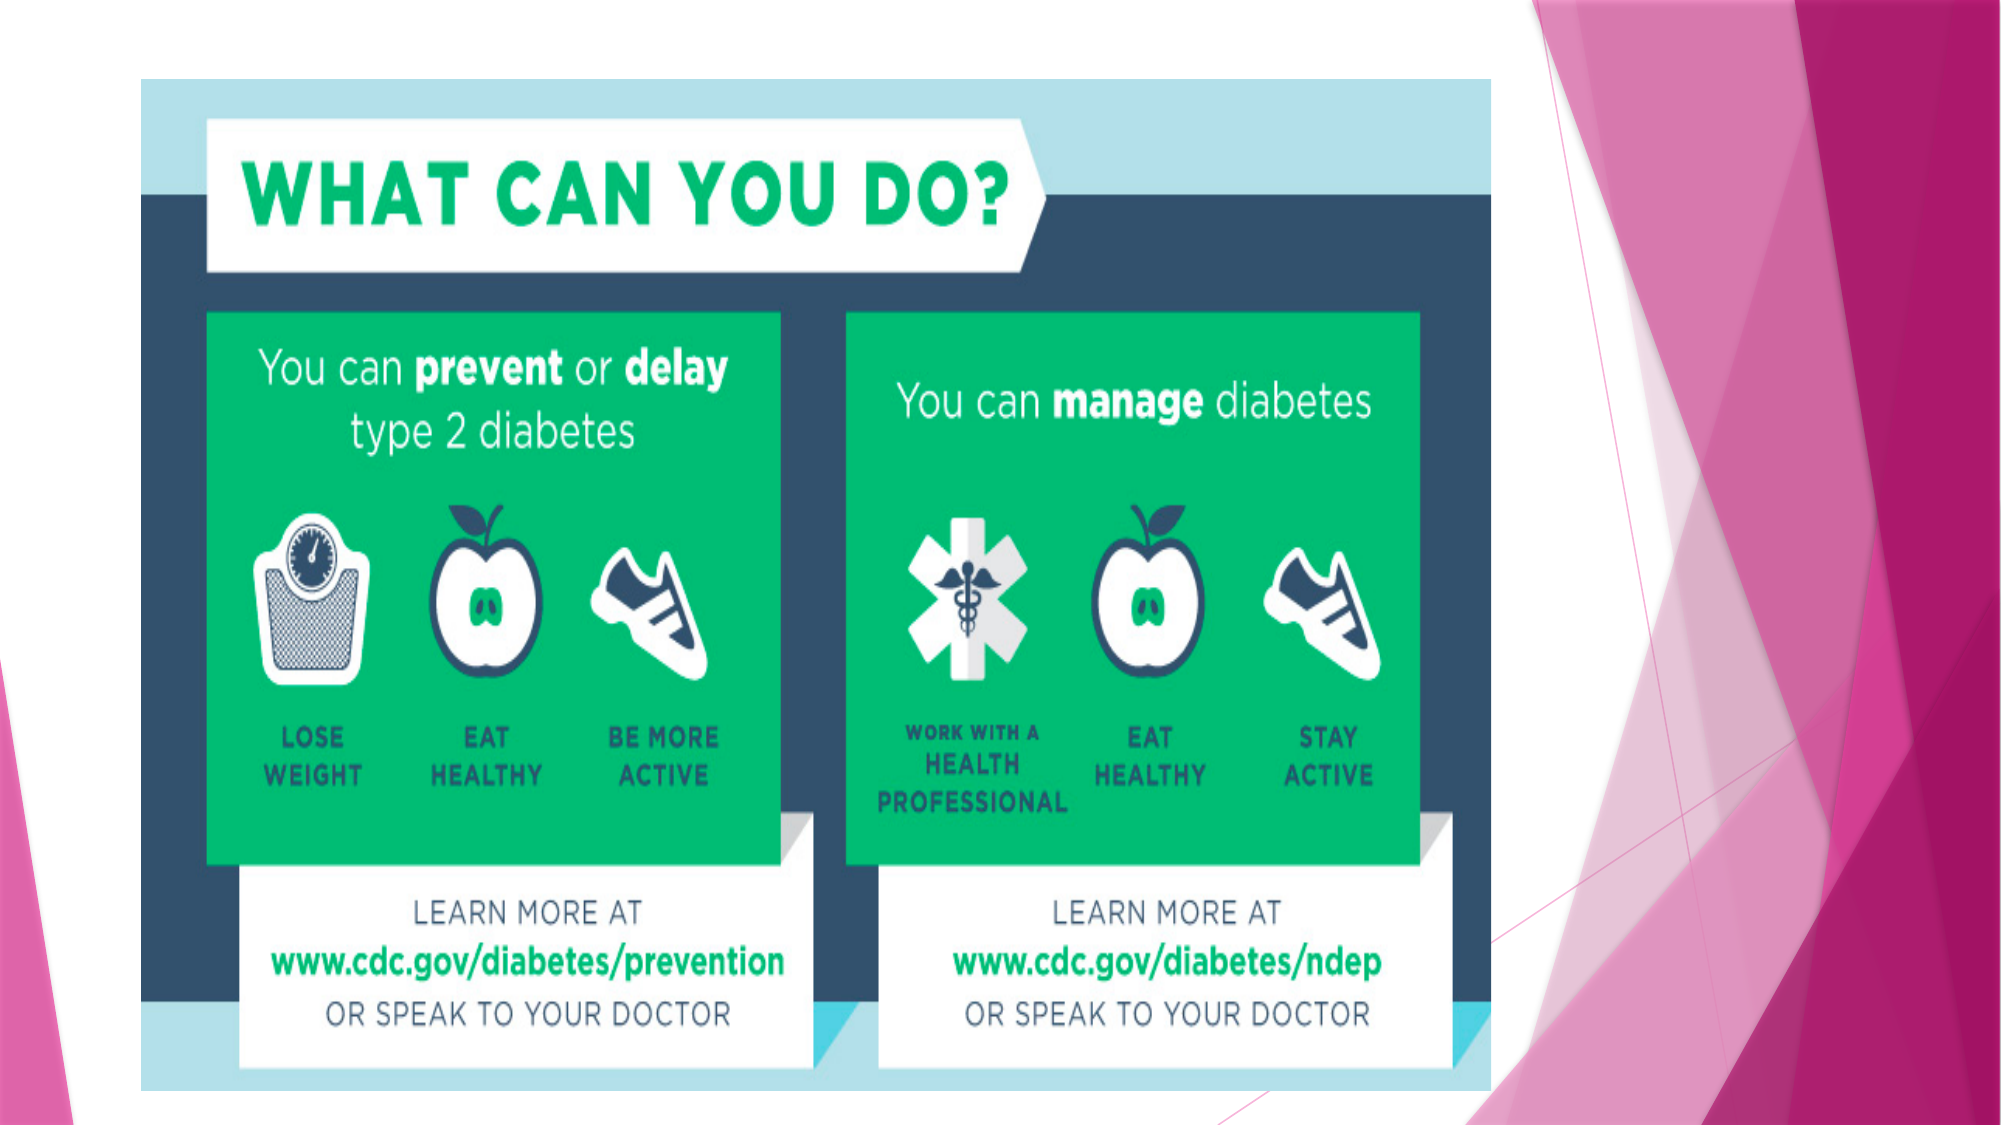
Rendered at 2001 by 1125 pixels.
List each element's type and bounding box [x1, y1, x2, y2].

list [140, 79, 1492, 1092]
